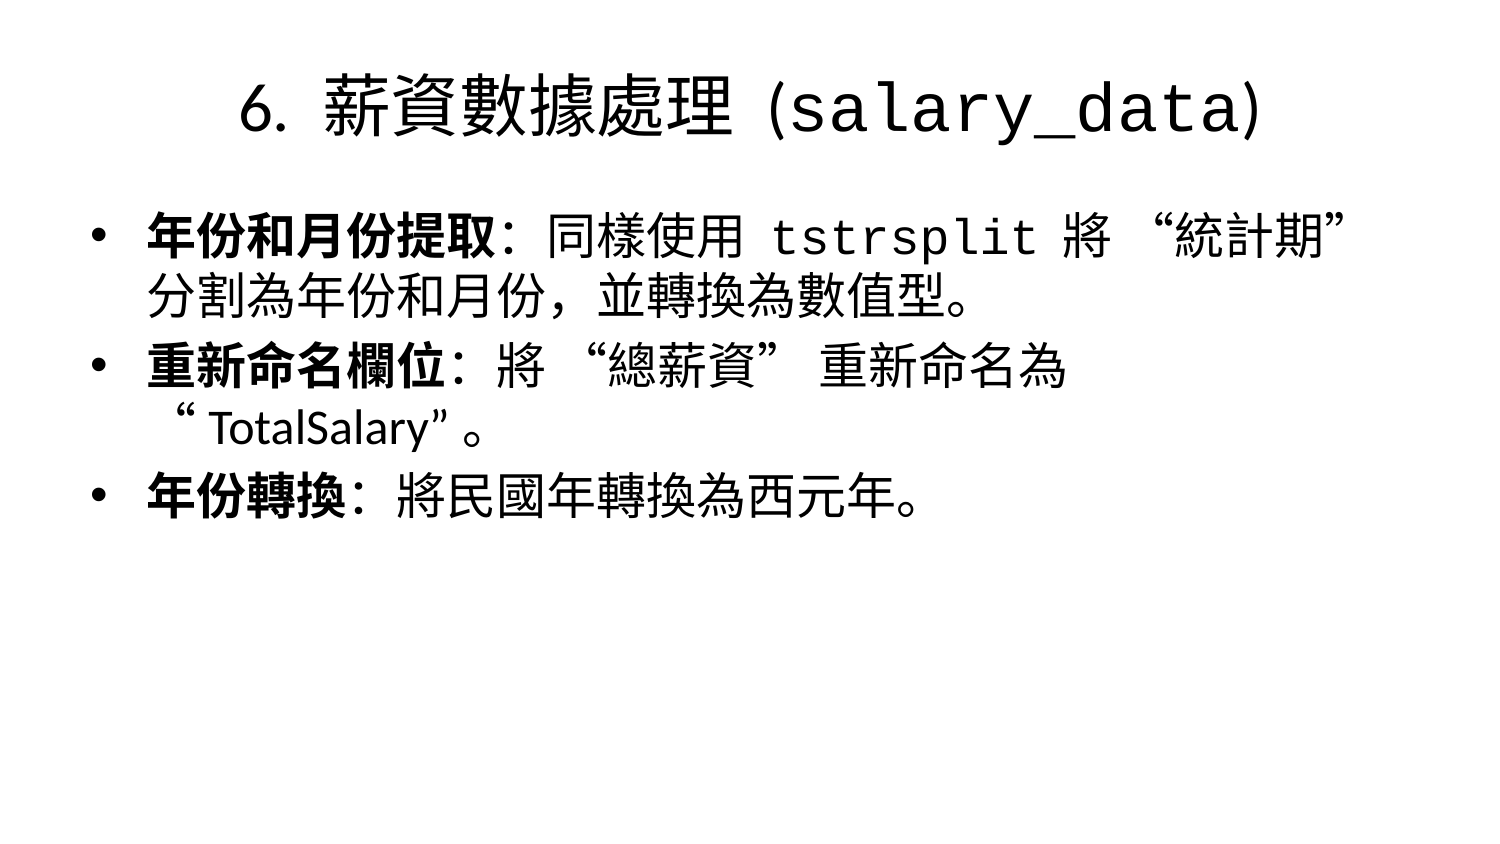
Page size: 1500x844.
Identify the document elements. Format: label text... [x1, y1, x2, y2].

list 年份和月份提取：同樣使用 tstrsplit 將 “統計期” 分割為年份和月份，並轉換為數值型。 重新命名欄位：將 “總薪資” 重新命名為 “TotalSalary”。 年份轉換：將民國年轉換為西元年。 [75, 196, 1425, 754]
title 6. 薪資數據處理 (salary_data) [75, 33, 1425, 175]
